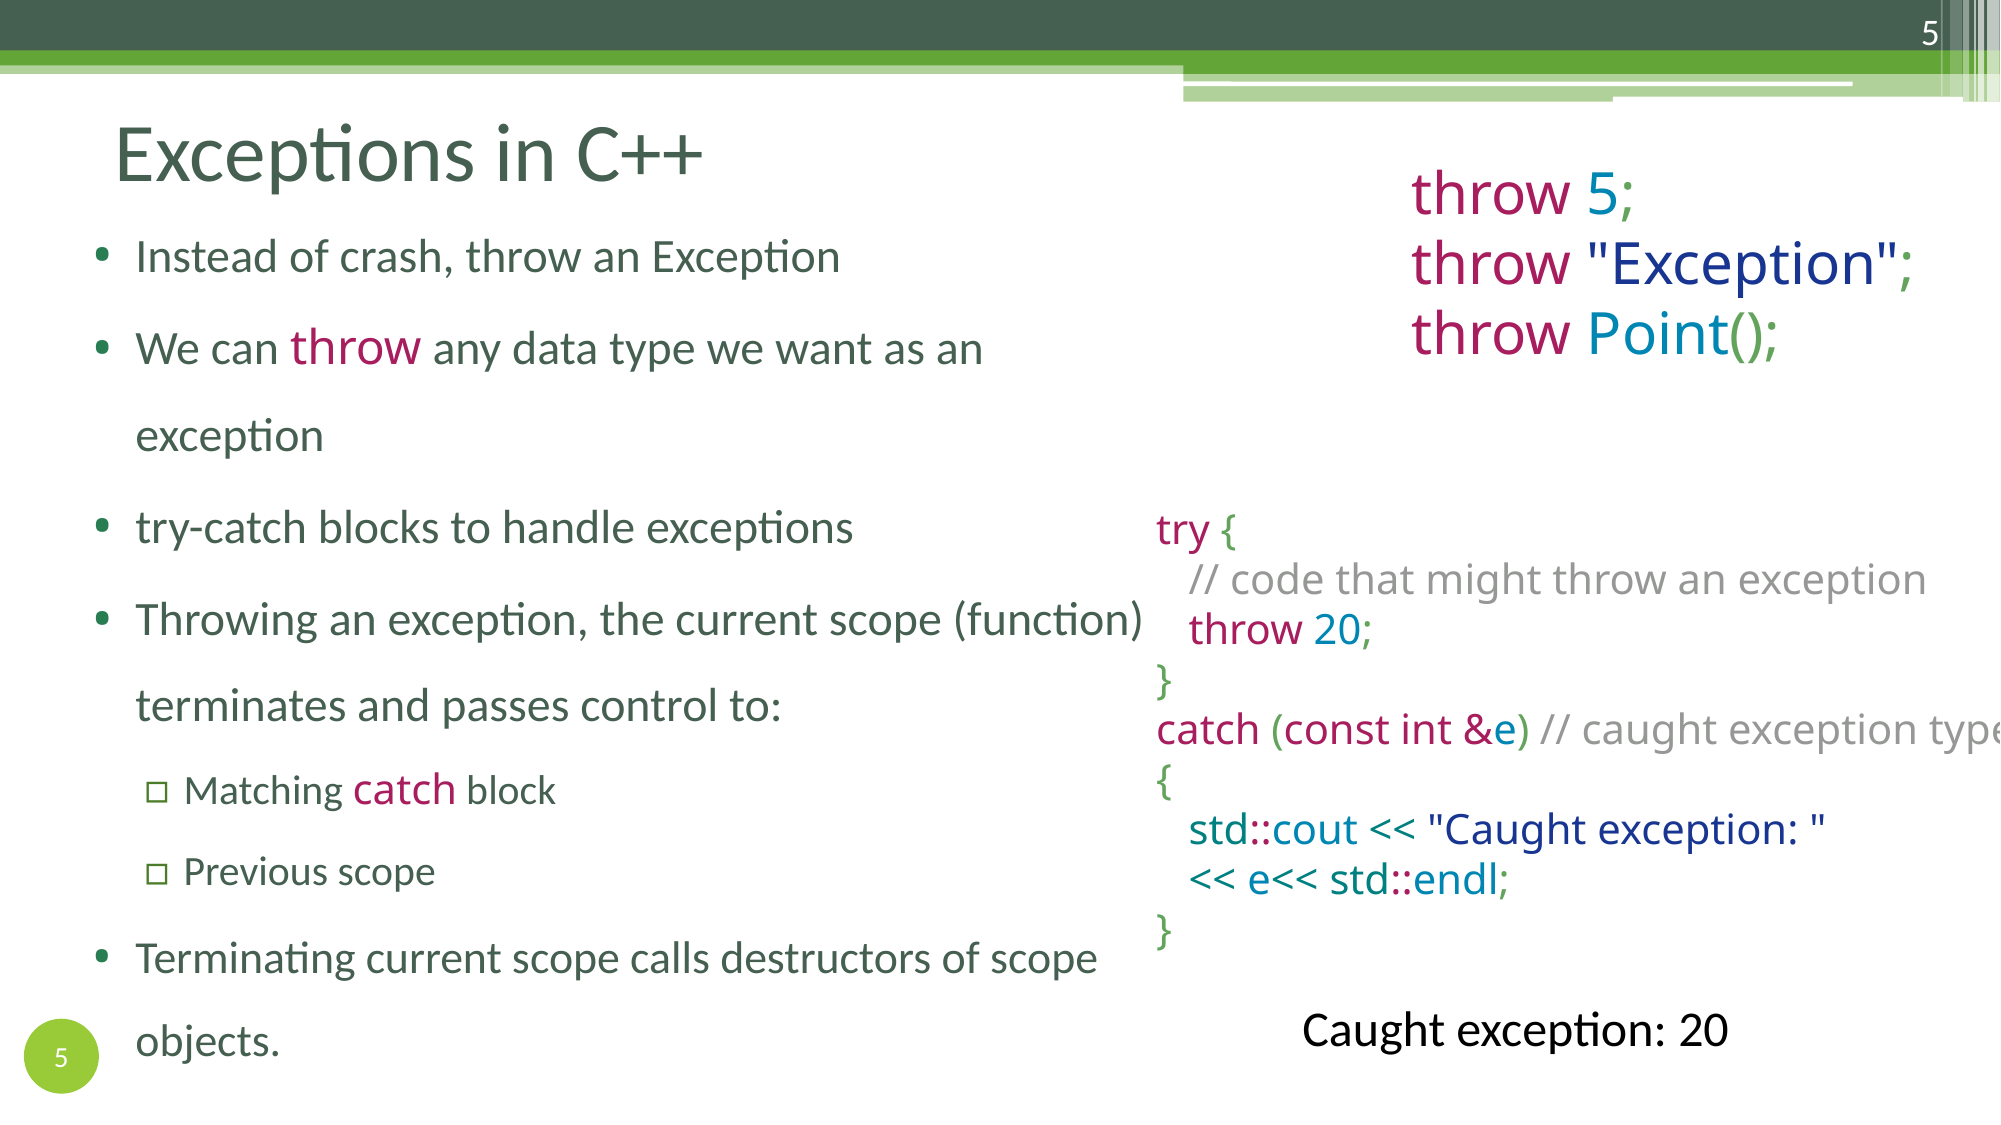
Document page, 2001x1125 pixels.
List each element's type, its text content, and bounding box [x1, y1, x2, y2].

text_box Caught exception: 20 [1287, 988, 1744, 1064]
list Instead of crash, throw an Exception We can throw any data type we want as an exception try-catch blocks to handle exceptions Throwing an exception, the current scope (function) terminates and passes control to: Matching catch block Previous scope Terminating current scope calls destructors of scope objects. [60, 188, 1188, 1079]
text_box try { // code that might throw an exception throw 20; } catch (const int &e) // caught exception type { std::cout << "Caught exception: " << e<< std::endl; } [1141, 494, 2000, 961]
text_box throw 5; throw "Exception"; throw Point(); [1396, 148, 1931, 374]
title Exceptions in C++ [99, 60, 1900, 236]
slide_number 5 [1788, 0, 1955, 61]
